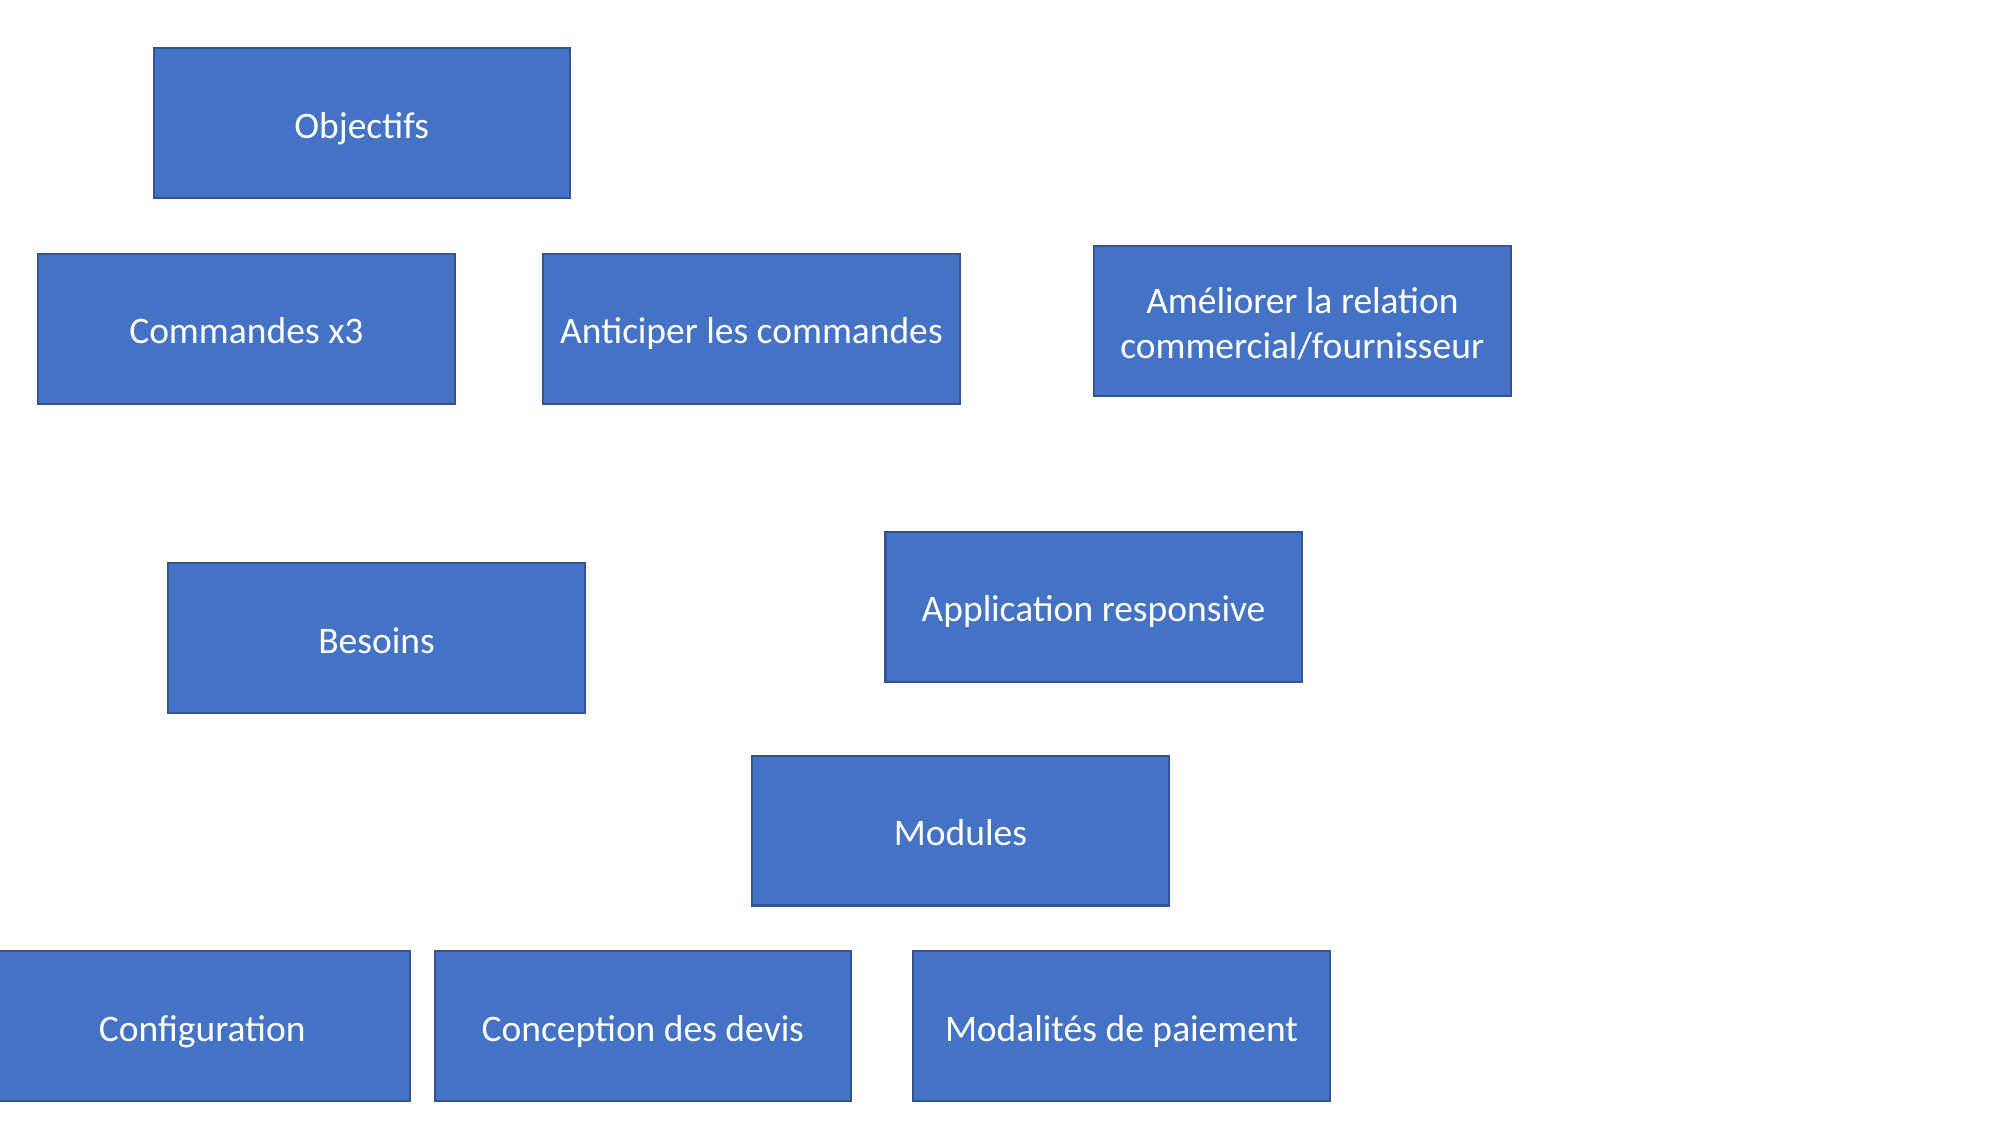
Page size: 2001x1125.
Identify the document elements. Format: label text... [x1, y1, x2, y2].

text_box Commandes x3 [37, 253, 456, 405]
text_box Anticiper les commandes [542, 253, 961, 405]
text_box Configuration [0, 950, 411, 1102]
text_box Application responsive [884, 531, 1303, 683]
text_box Améliorer la relation commercial/fournisseur [1093, 245, 1512, 397]
text_box Modalités de paiement [912, 950, 1331, 1102]
text_box Conception des devis [434, 950, 852, 1102]
text_box Besoins [167, 562, 586, 714]
text_box Modules [751, 755, 1170, 907]
text_box Objectifs [153, 47, 571, 199]
